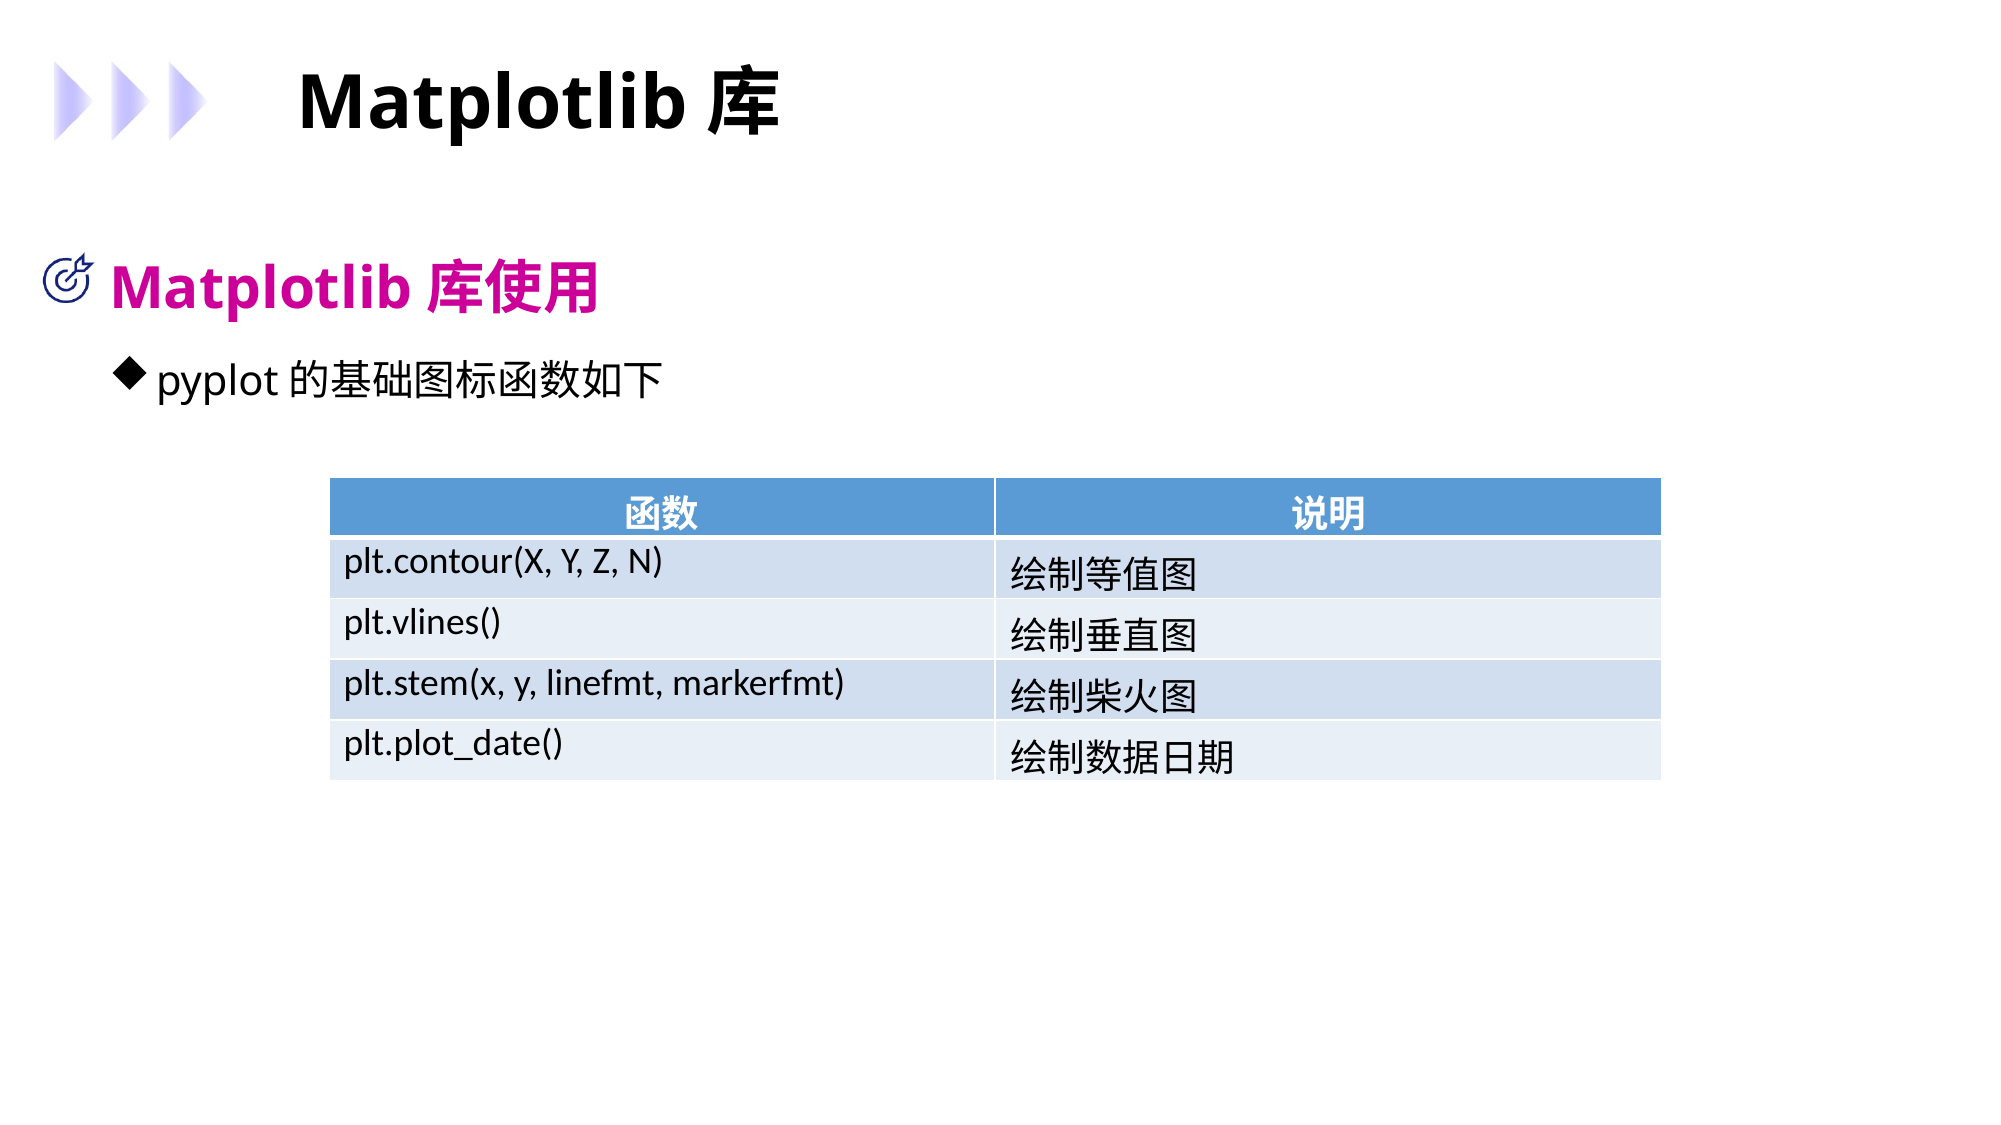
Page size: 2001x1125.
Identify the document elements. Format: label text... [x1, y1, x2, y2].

text_box pyplot的基础图标函数如下 [94, 321, 773, 411]
table_cell plt.stem(x, y, linefmt, markerfmt) [330, 660, 994, 719]
table_cell 绘制等值图 [996, 540, 1661, 598]
table_cell 绘制垂直图 [996, 599, 1661, 658]
table_cell plt.contour(X, Y, Z, N) [330, 540, 994, 598]
table_cell 绘制数据日期 [996, 721, 1661, 780]
table_cell 绘制柴火图 [996, 660, 1661, 719]
text_box Matplotlib库 [281, 45, 889, 151]
table_cell plt.vlines() [330, 599, 994, 658]
table_cell plt.plot_date() [330, 721, 994, 780]
text_box Matplotlib库使用 [94, 225, 747, 321]
picture [42, 252, 95, 303]
table_header 说明 [996, 478, 1661, 535]
table_header 函数 [330, 478, 994, 535]
